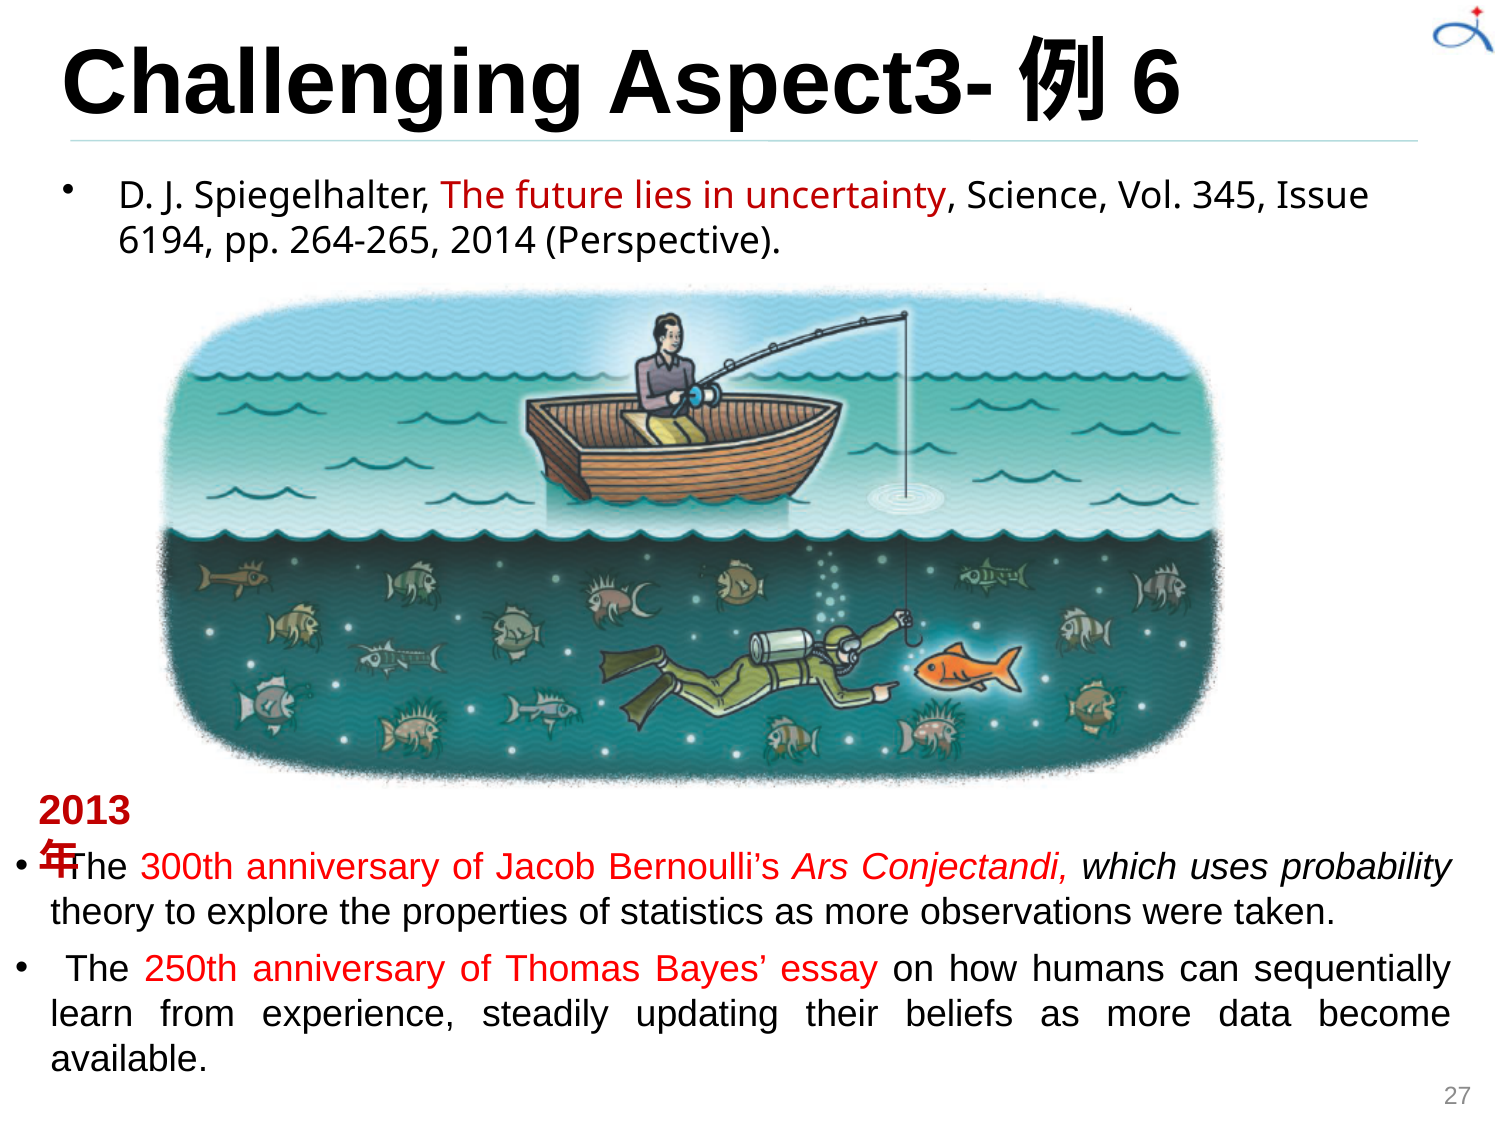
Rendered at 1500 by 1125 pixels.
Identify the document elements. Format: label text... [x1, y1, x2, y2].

text_box The 300th anniversary of Jacob Bernoulli’s Ars Conjectandi, which uses probability theory to explore the properties of statistics as more observations were taken. The 250th anniversary of Thomas Bayes’ essay on how humans can sequentially learn from experience, steadily updating their beliefs as more data become available. [0, 834, 1467, 1059]
picture [155, 272, 1235, 799]
list D. J. Spiegelhalter, The future lies in uncertainty, Science, Vol. 345, Issue 6194, pp. 264-265, 2014 (Perspective). [46, 163, 1442, 268]
slide_number 27 [1136, 1065, 1487, 1125]
text_box 2013年 [23, 775, 195, 890]
picture [1432, 5, 1495, 55]
title Challenging Aspect3-例6 [46, 11, 1419, 143]
